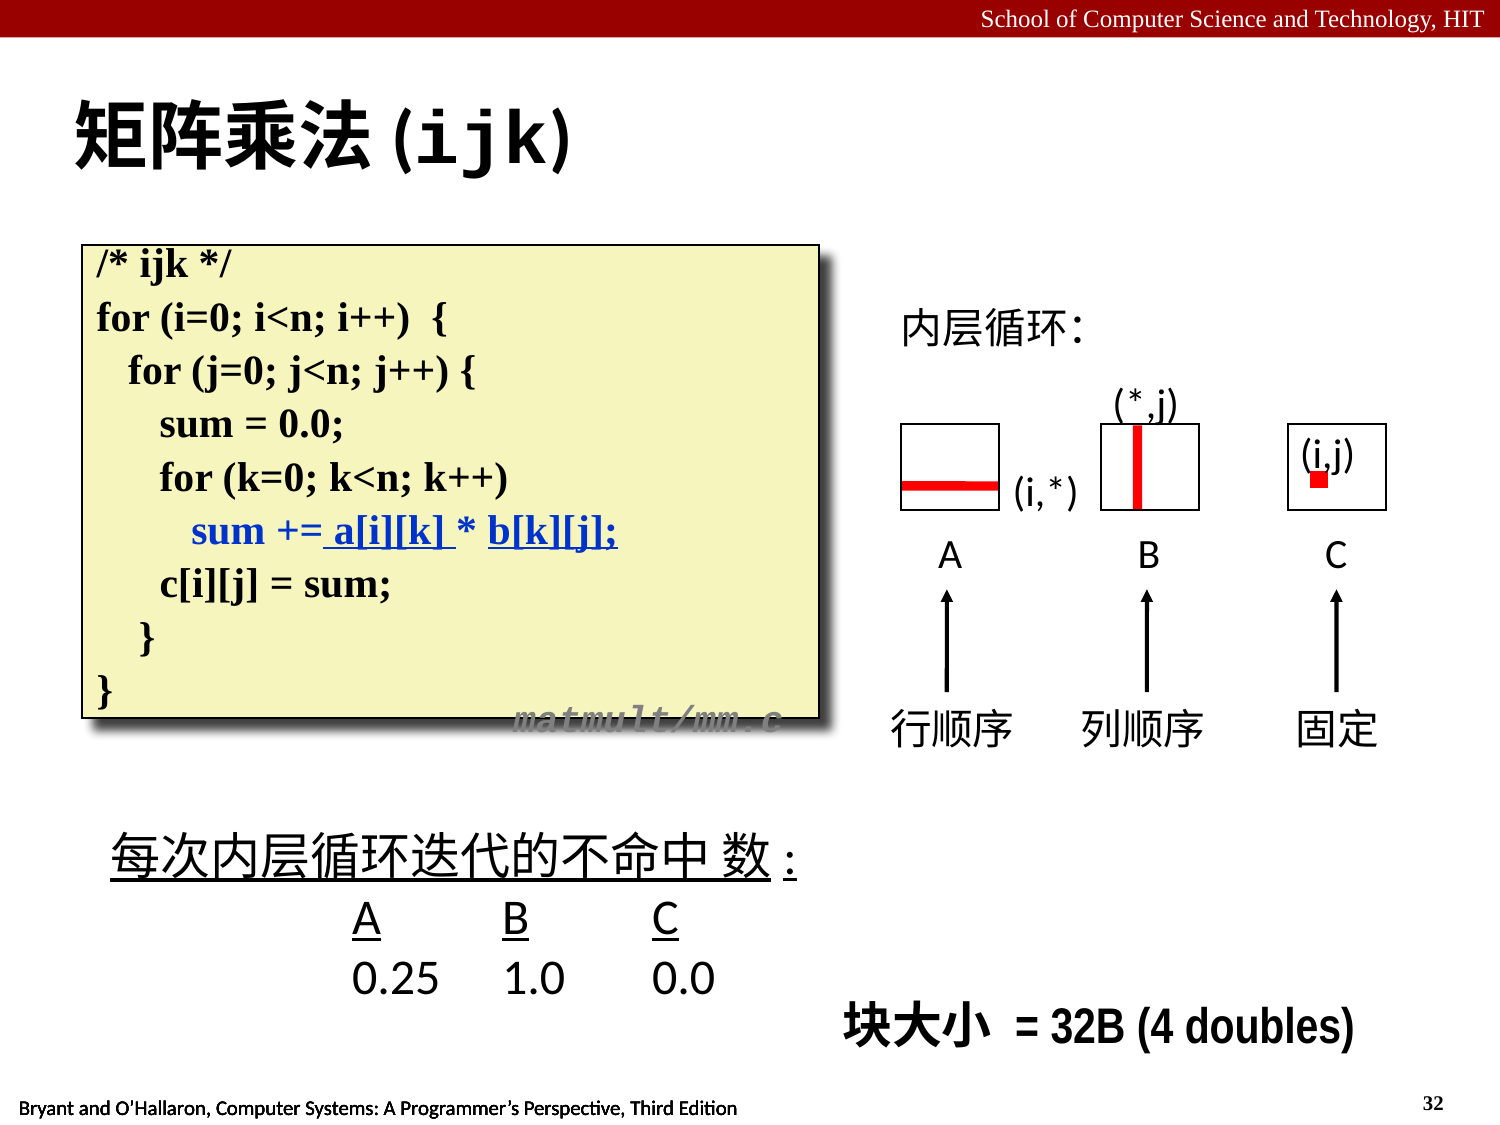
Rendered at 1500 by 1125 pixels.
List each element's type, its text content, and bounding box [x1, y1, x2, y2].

text_box 每次内层循环迭代的不命中 数: A B C 0.25 1.0 0.0 [95, 816, 928, 1017]
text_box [81, 244, 820, 759]
title 矩阵乘法(ijk) [58, 71, 1305, 197]
text_box 块大小 = 32B (4 doubles) [840, 993, 1455, 1054]
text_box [867, 294, 1422, 754]
